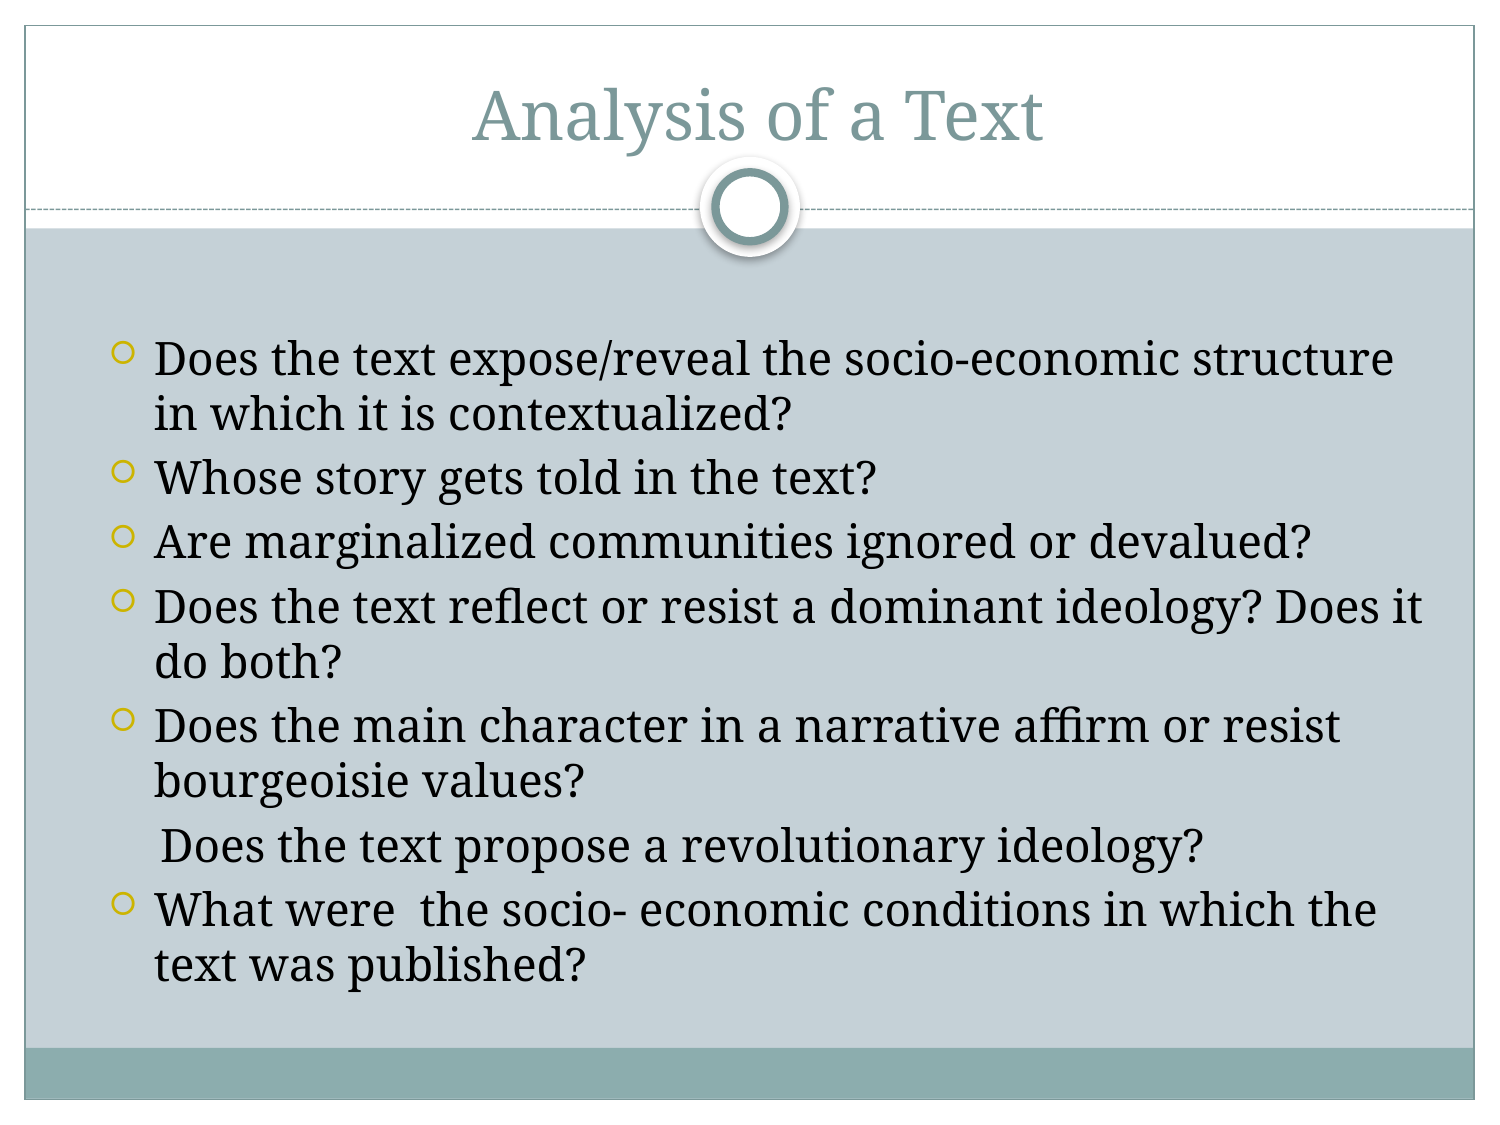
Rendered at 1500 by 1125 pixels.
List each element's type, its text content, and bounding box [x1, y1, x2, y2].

list Does the text expose/reveal the socio-economic structure in which it is contextualized? Whose story gets told in the text? Are marginalized communities ignored or devalued? Does the text reflect or resist a dominant ideology? Does it do both? Does the main character in a narrative affirm or resist bourgeoisie values? Does the text propose a revolutionary ideology? What were the socio- economic conditions in which the text was published? [49, 250, 1445, 1001]
title Analysis of a Text [49, 37, 1450, 162]
